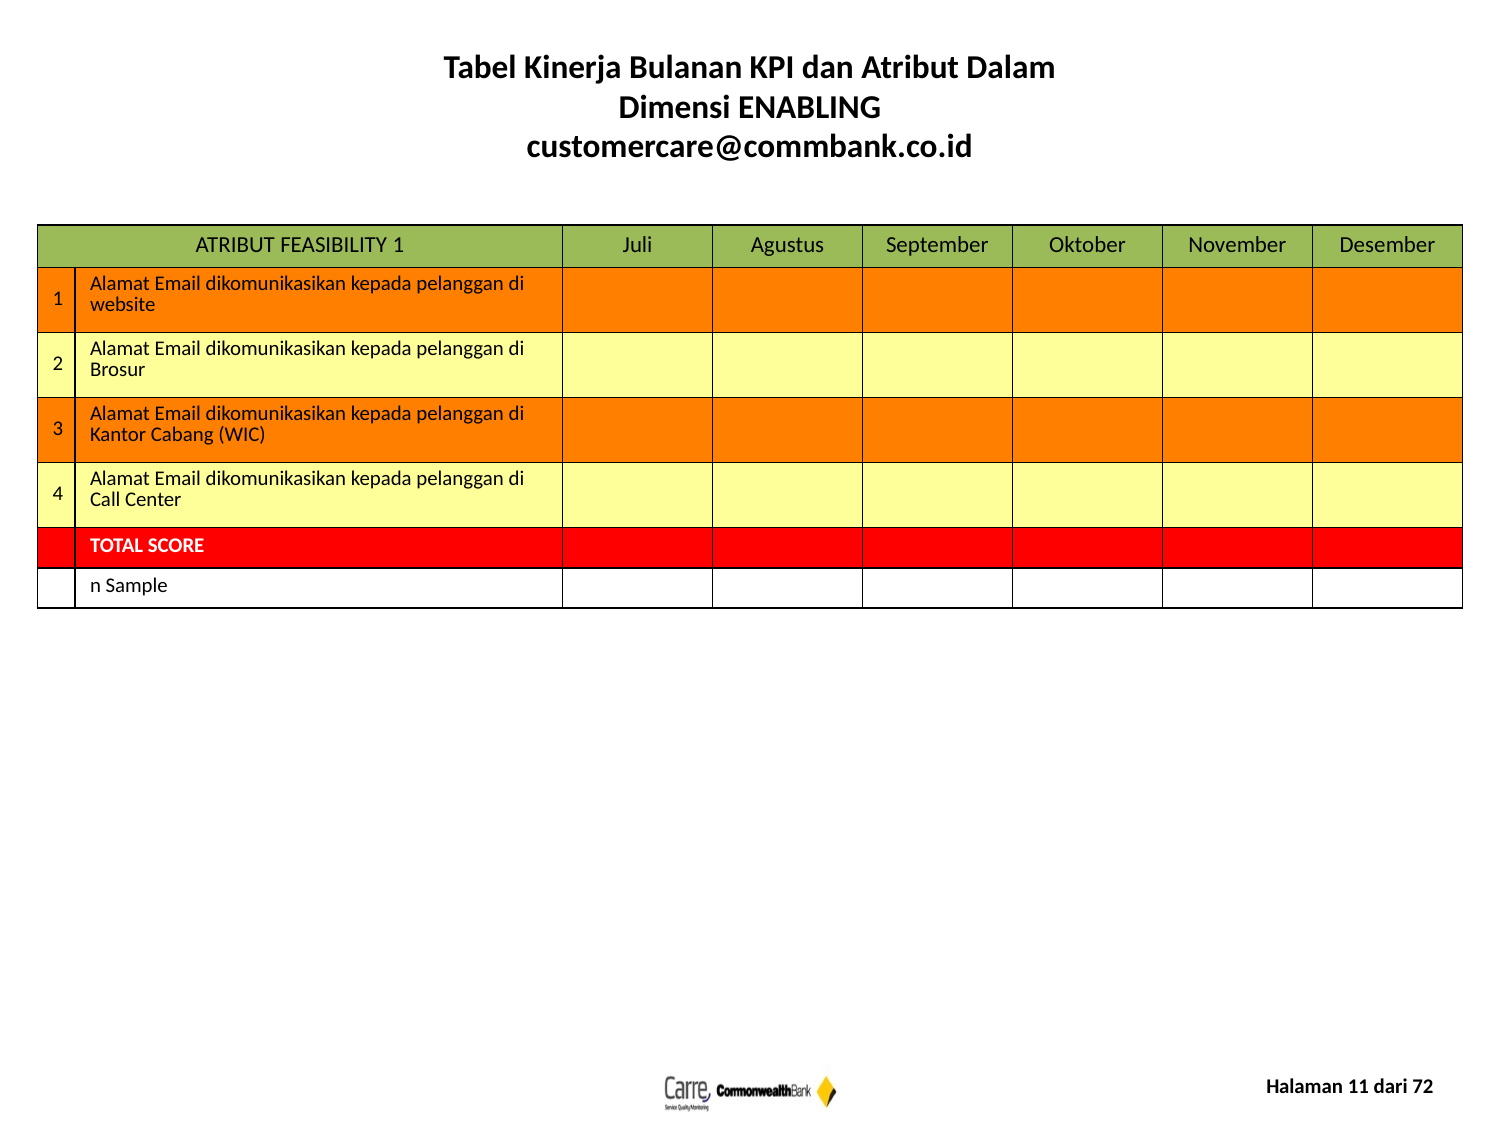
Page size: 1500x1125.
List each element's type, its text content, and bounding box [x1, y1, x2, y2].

table_cell [713, 398, 862, 462]
table_cell 1 [38, 268, 74, 332]
table_cell Alamat Email dikomunikasikan kepada pelanggan di website [76, 268, 562, 332]
table_header November [1163, 226, 1312, 267]
text_box Halaman 11 dari 72 [1251, 1065, 1449, 1105]
table_cell [563, 463, 712, 527]
table_cell [1163, 528, 1312, 567]
table_cell [863, 463, 1012, 527]
table_cell [1013, 398, 1162, 462]
table_cell [1163, 268, 1312, 332]
table_cell Alamat Email dikomunikasikan kepada pelanggan di Call Center [76, 463, 562, 527]
table_cell [863, 268, 1012, 332]
table_cell [1163, 569, 1312, 607]
table_header Oktober [1013, 226, 1162, 267]
table_header Agustus [713, 226, 862, 267]
table_cell [863, 528, 1012, 567]
table_cell [1313, 333, 1462, 397]
table_cell [713, 268, 862, 332]
table_cell Alamat Email dikomunikasikan kepada pelanggan di Brosur [76, 333, 562, 397]
table_cell [1313, 528, 1462, 567]
table_cell [1013, 569, 1162, 607]
table_cell [863, 569, 1012, 607]
table_cell [563, 398, 712, 462]
picture [659, 1064, 848, 1118]
table_cell TOTAL SCORE [76, 528, 562, 567]
table_cell [863, 398, 1012, 462]
table_cell [713, 569, 862, 607]
text_box Tabel Kinerja Bulanan KPI dan Atribut Dalam Dimensi ENABLING customercare@commbank.co.id [428, 37, 1072, 172]
table_cell [1163, 398, 1312, 462]
table_cell [563, 528, 712, 567]
table_cell 3 [38, 398, 74, 462]
table_cell [38, 528, 74, 567]
table_cell [713, 528, 862, 567]
table_cell [1013, 333, 1162, 397]
table_cell [563, 268, 712, 332]
table_header September [863, 226, 1012, 267]
table_cell [1013, 268, 1162, 332]
table_cell [1313, 463, 1462, 527]
table_cell [713, 333, 862, 397]
table_header Desember [1313, 226, 1462, 267]
table_cell [563, 333, 712, 397]
table_header ATRIBUT FEASIBILITY 1 [38, 226, 562, 267]
table_cell 2 [38, 333, 74, 397]
table_cell [1313, 398, 1462, 462]
table_cell [1013, 463, 1162, 527]
table_cell n Sample [76, 569, 562, 607]
table_cell [1163, 463, 1312, 527]
table_cell [38, 569, 74, 607]
table_header Juli [563, 226, 712, 267]
table_cell Alamat Email dikomunikasikan kepada pelanggan di Kantor Cabang (WIC) [76, 398, 562, 462]
table_cell [1313, 268, 1462, 332]
table_cell [563, 569, 712, 607]
table_cell [1313, 569, 1462, 607]
table_cell [713, 463, 862, 527]
table_cell 4 [38, 463, 74, 527]
table_cell [1013, 528, 1162, 567]
table_cell [863, 333, 1012, 397]
table_cell [1163, 333, 1312, 397]
